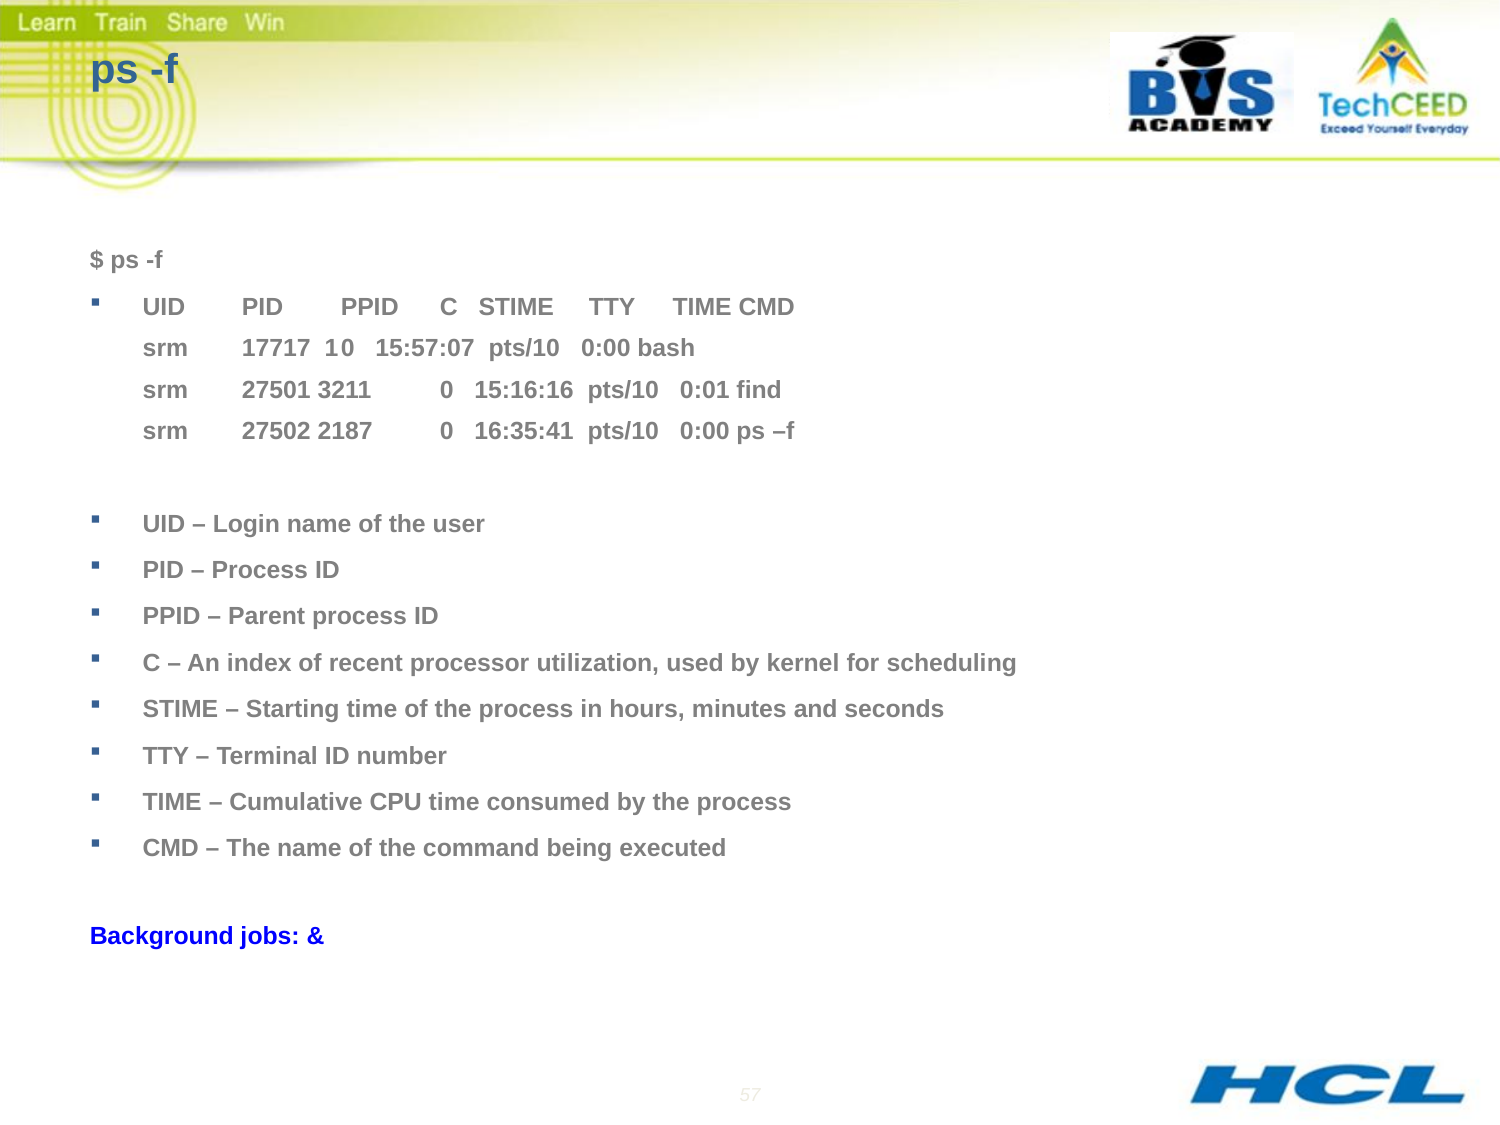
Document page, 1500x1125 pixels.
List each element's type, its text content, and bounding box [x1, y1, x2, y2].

picture [0, 0, 1500, 1125]
title ps -f [75, 24, 1150, 150]
slide_number 57 [574, 1074, 926, 1115]
list $ ps -f UID PID PPID C STIME TTY TIME CMD srm 17717 1 0 15:57:07 pts/10 0:00 bash srm 27501 3211 0 15:16:16 pts/10 0:01 find srm 27502 2187 0 16:35:41 pts/10 0:00 ps –f UID – Login name of the user PID – Process ID PPID – Parent process ID C – An index of recent processor utilization, used by kernel for scheduling STIME – Starting time of the process in hours, minutes and seconds TTY – Terminal ID number TIME – Cumulative CPU time consumed by the process CMD – The name of the command being executed Background jobs: & [75, 224, 1425, 968]
